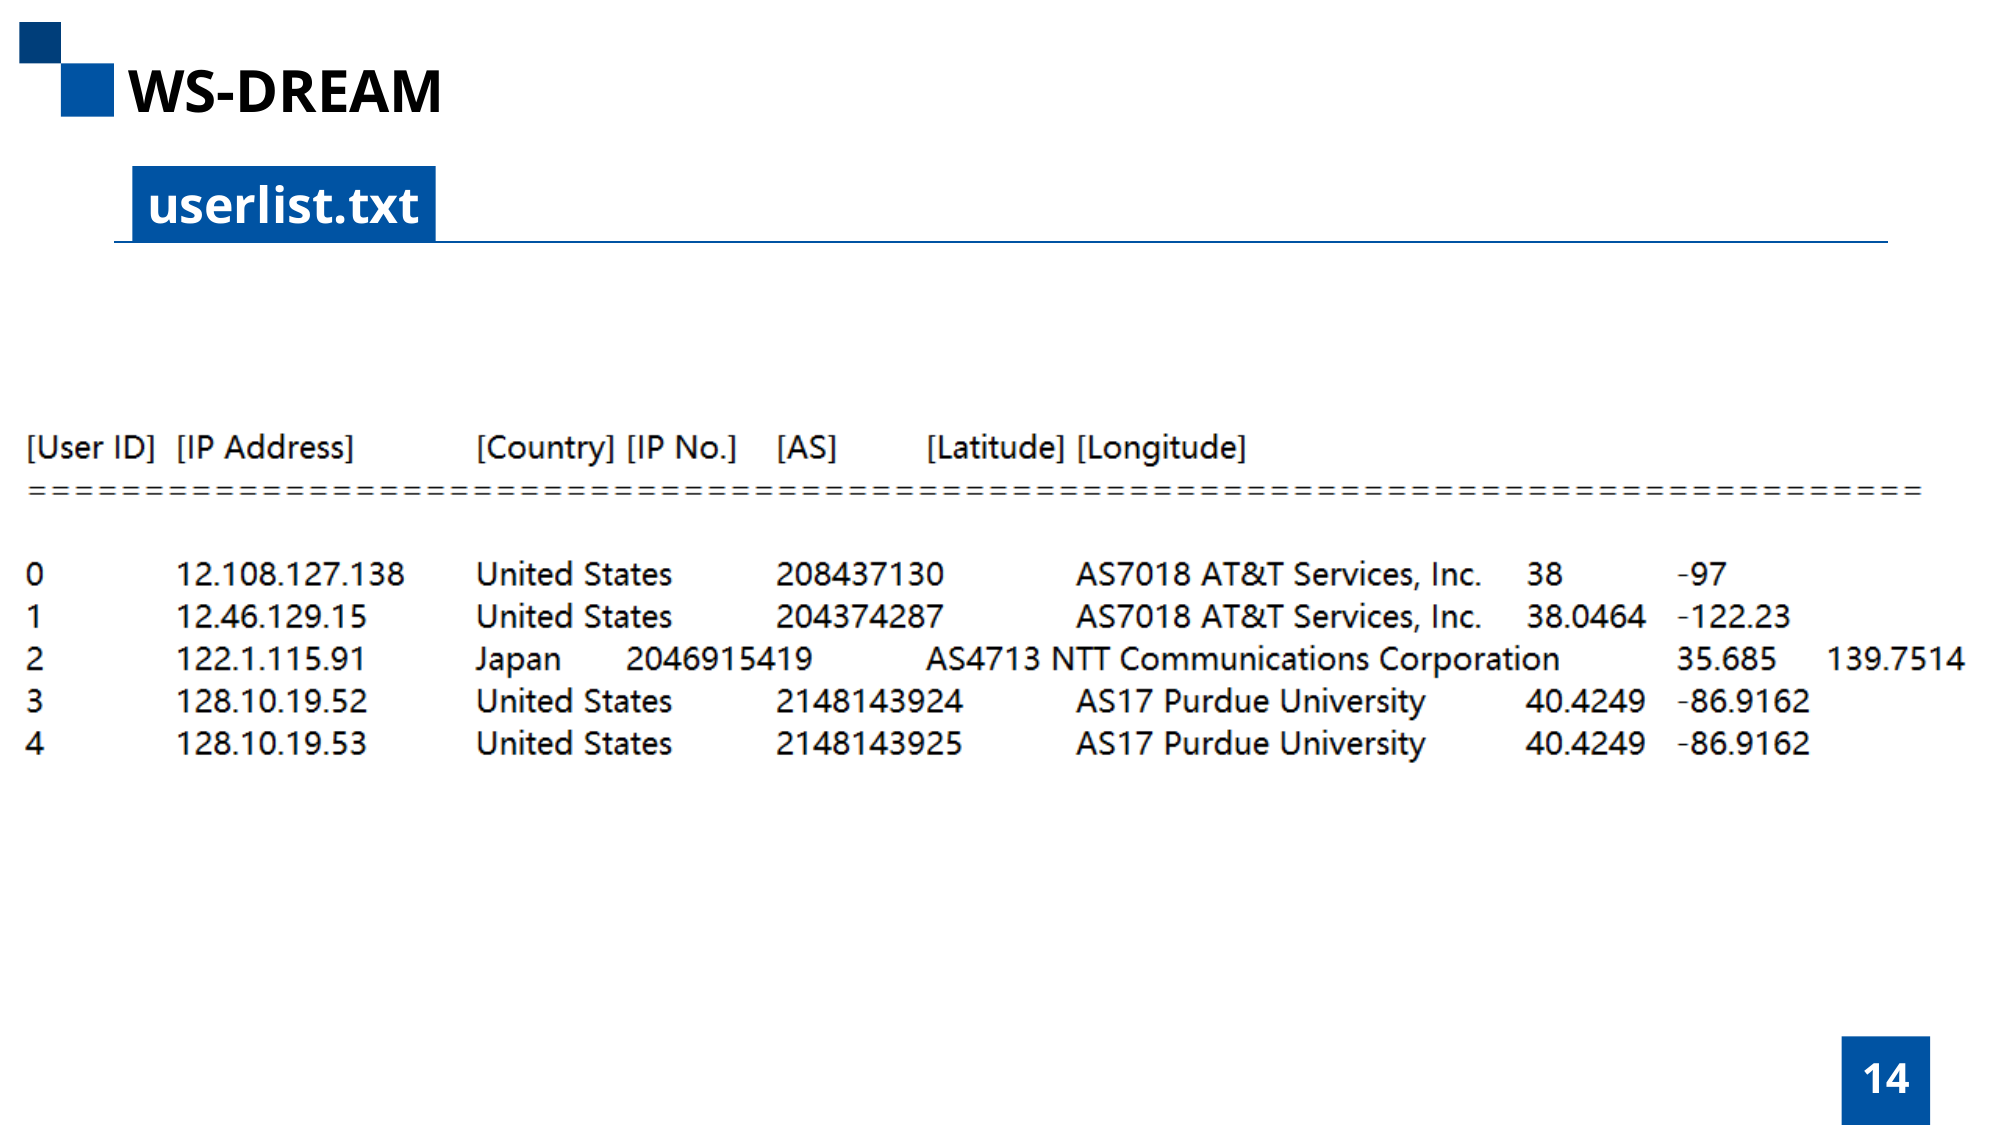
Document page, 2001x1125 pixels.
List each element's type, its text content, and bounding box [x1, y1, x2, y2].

picture [21, 426, 1981, 766]
text_box WS-DREAM [113, 47, 1886, 132]
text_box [113, 166, 1888, 242]
slide_number 14 [1771, 1050, 2000, 1111]
